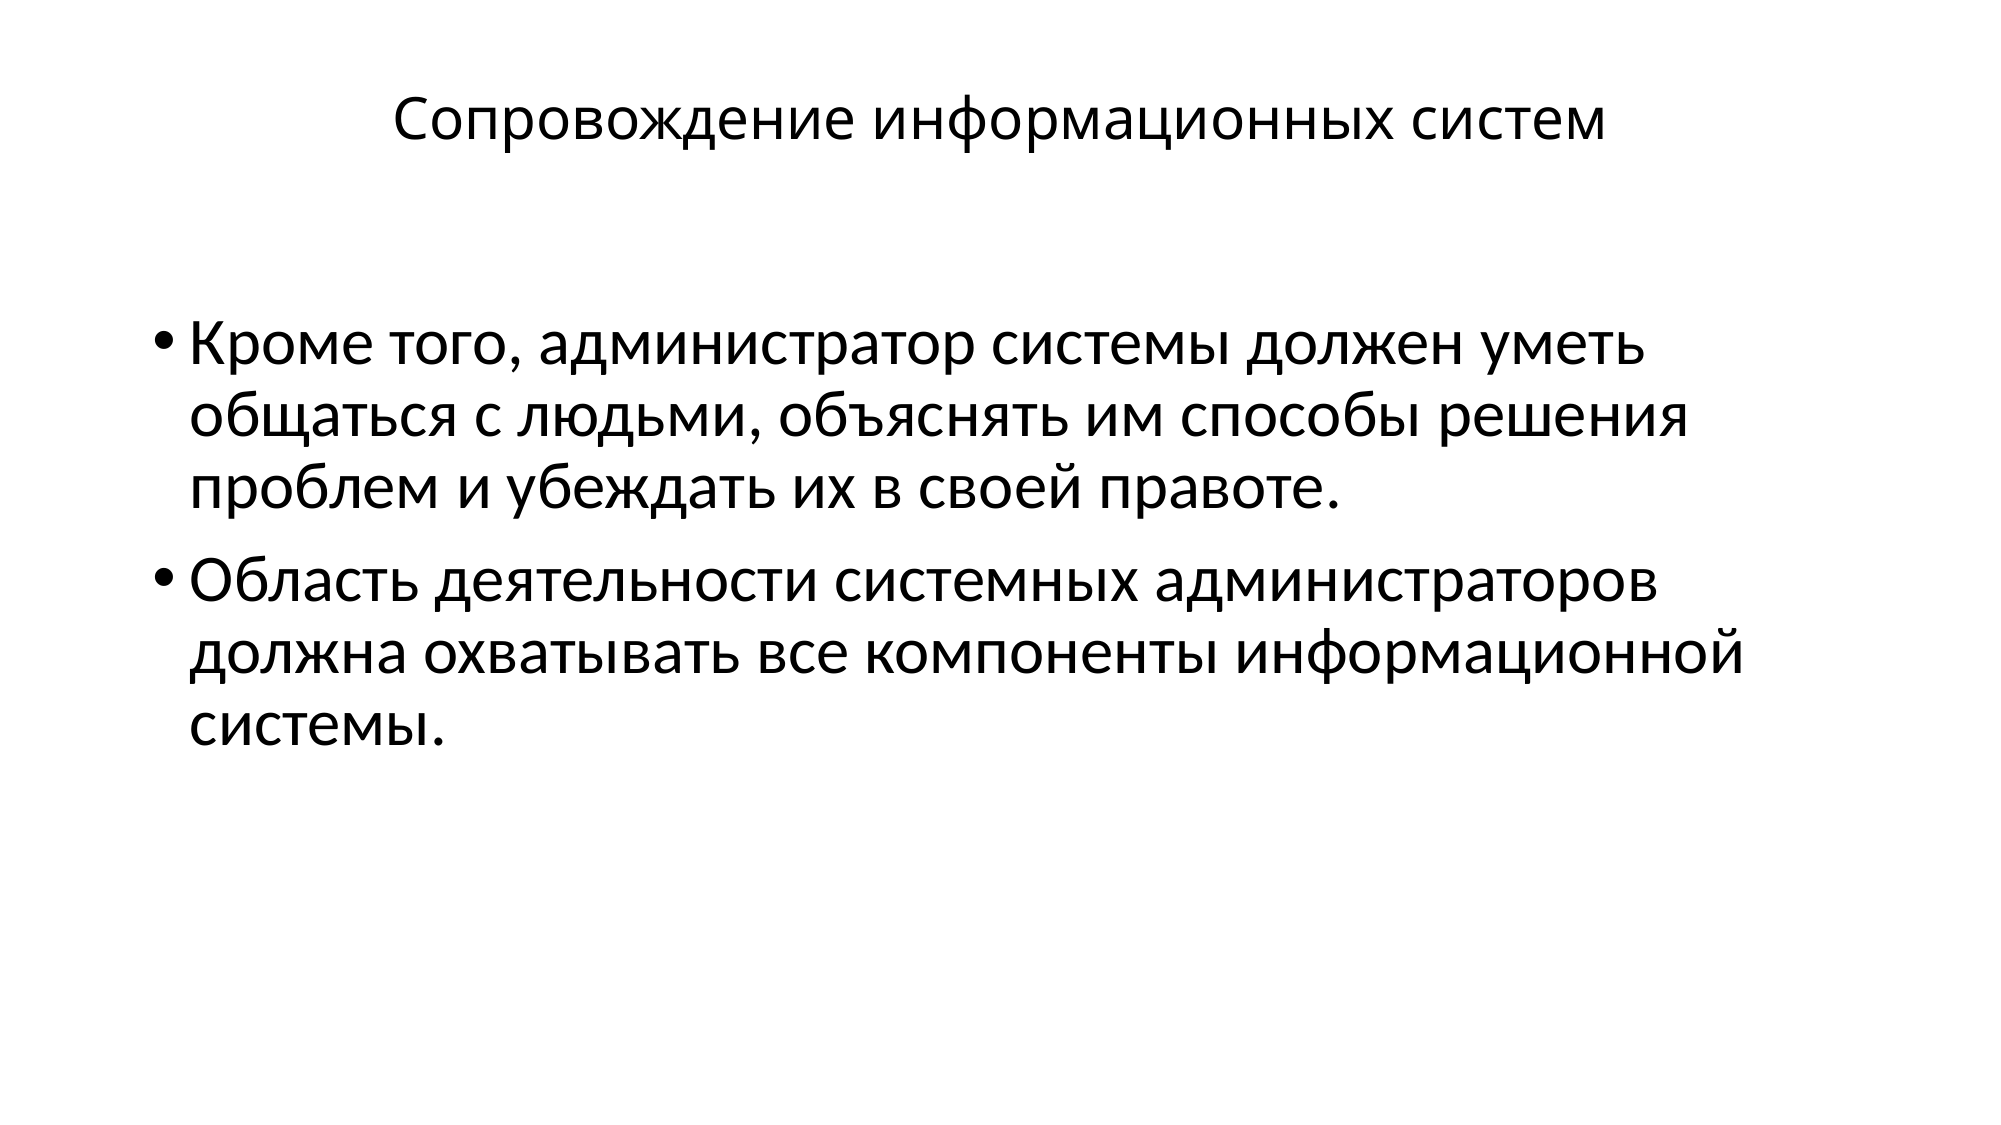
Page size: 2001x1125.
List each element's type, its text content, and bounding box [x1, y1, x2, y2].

title Сопровождение информационных систем [137, 59, 1863, 183]
list Кроме того, администратор системы должен уметь общаться с людьми, объяснять им способы решения проблем и убеждать их в своей правоте. Область деятельности системных администраторов должна охватывать все компоненты информационной системы. [137, 299, 1863, 1014]
